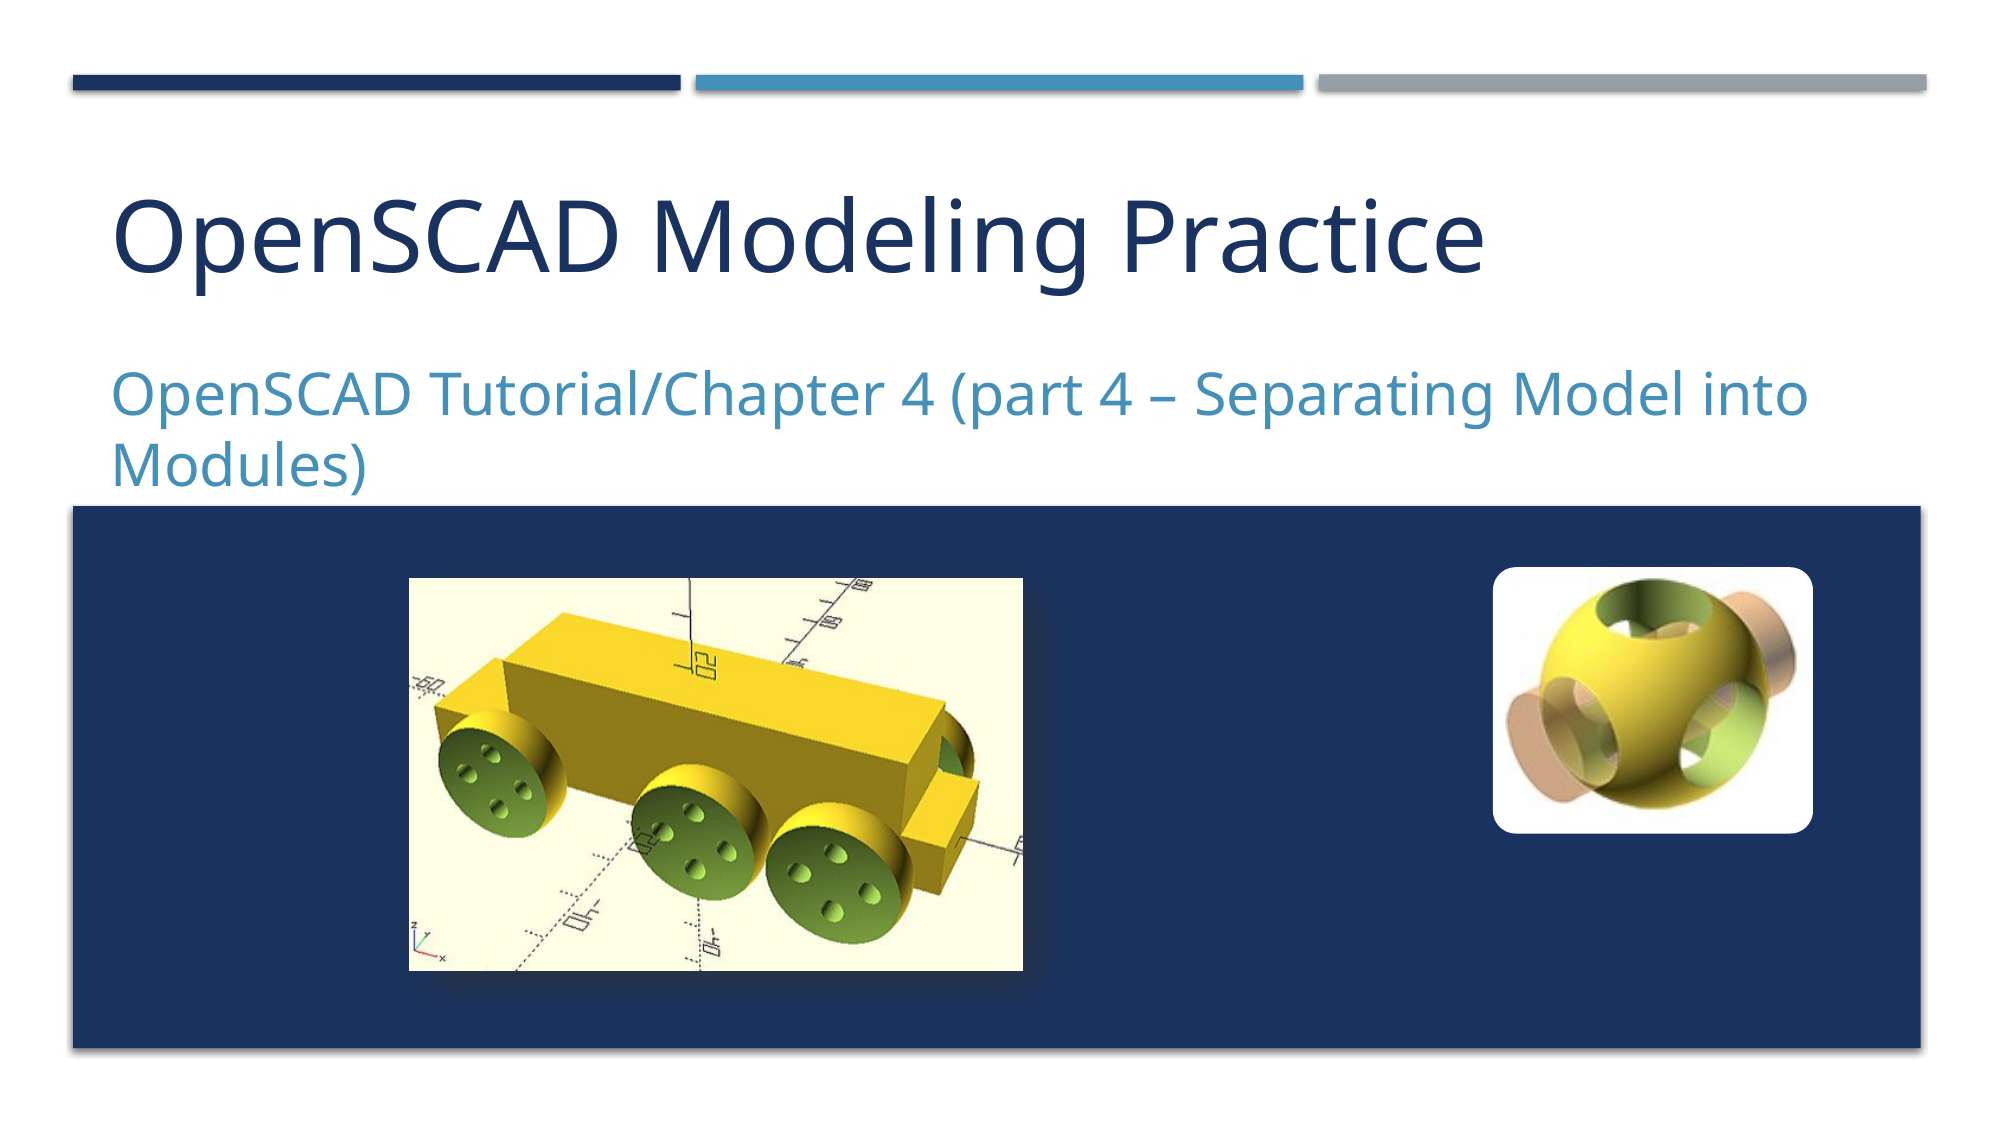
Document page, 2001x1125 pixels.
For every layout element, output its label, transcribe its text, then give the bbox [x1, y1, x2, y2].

subtitle OpenSCAD Tutorial/Chapter 4 (part 4 – Separating Model into Modules) [95, 349, 1899, 507]
picture [1492, 566, 1814, 835]
title OpenSCAD Modeling Practice [95, 124, 1899, 300]
picture [408, 578, 1023, 972]
